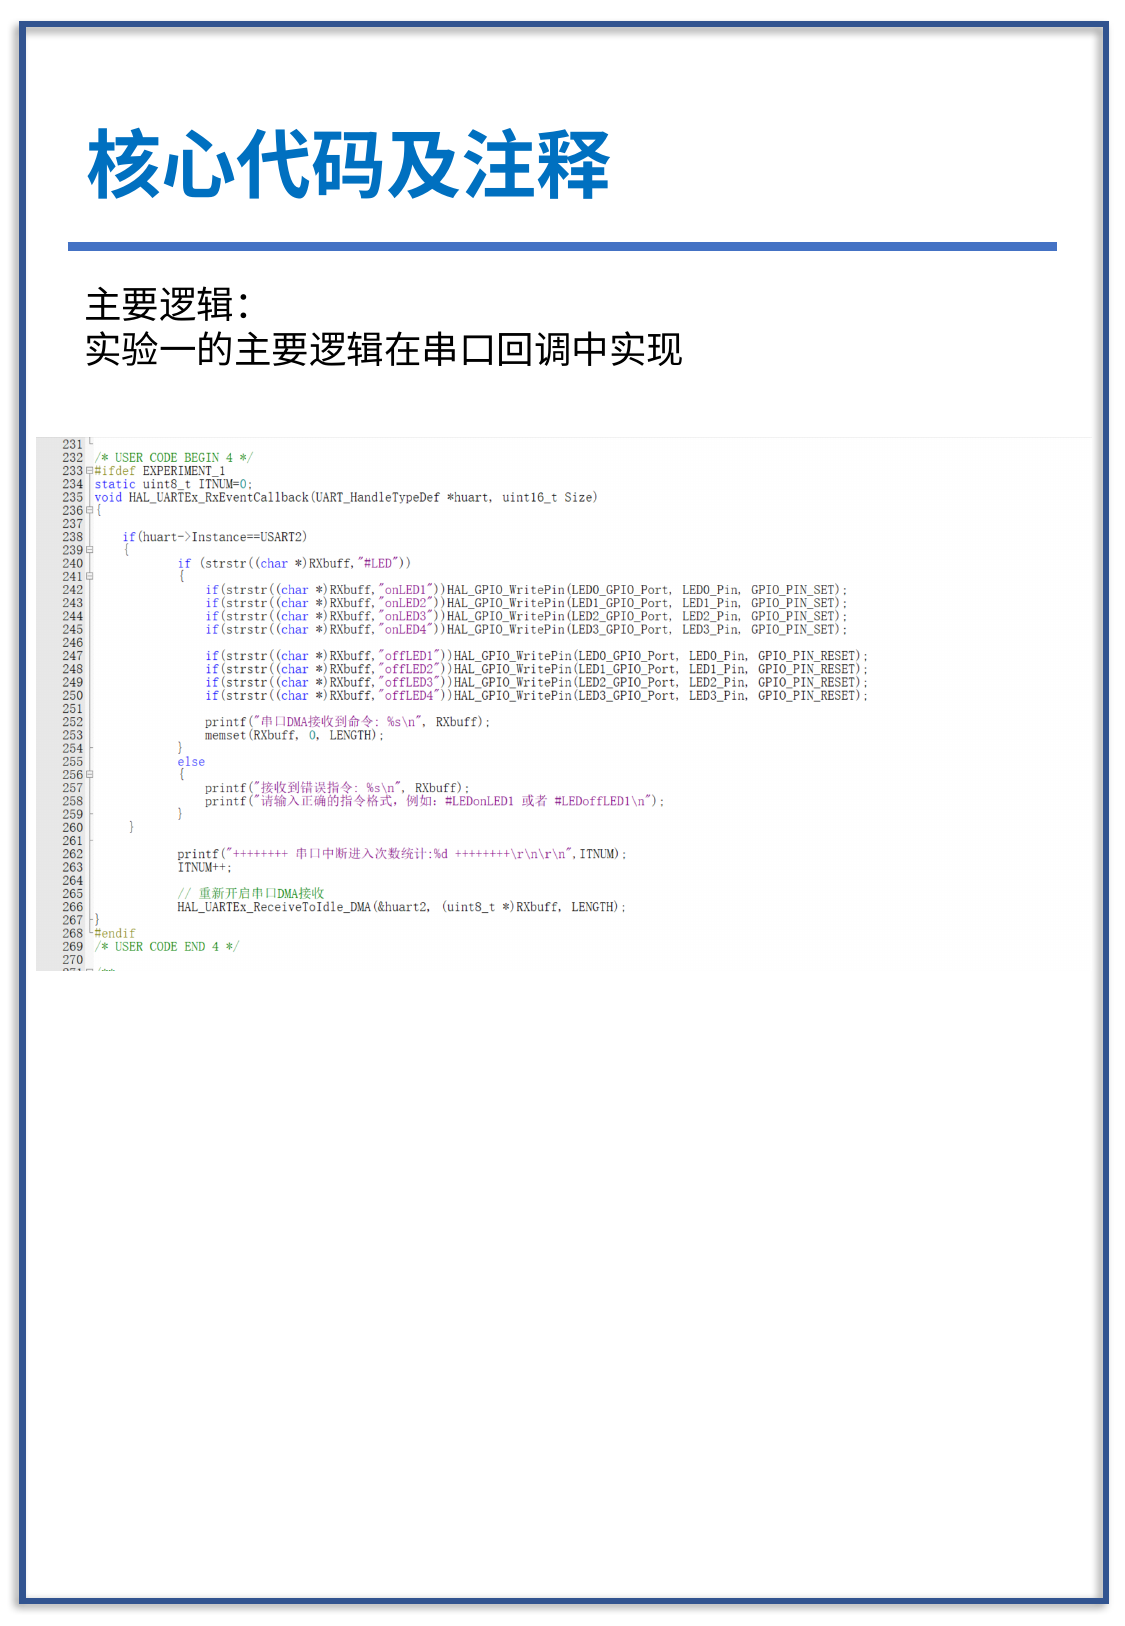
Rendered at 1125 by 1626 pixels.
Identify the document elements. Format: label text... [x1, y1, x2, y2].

text_box 主要逻辑： 实验一的主要逻辑在串口回调中实现 [69, 273, 1059, 379]
text_box [21, 23, 1107, 1602]
picture [36, 437, 1092, 971]
text_box 核心代码及注释 [49, 55, 649, 216]
